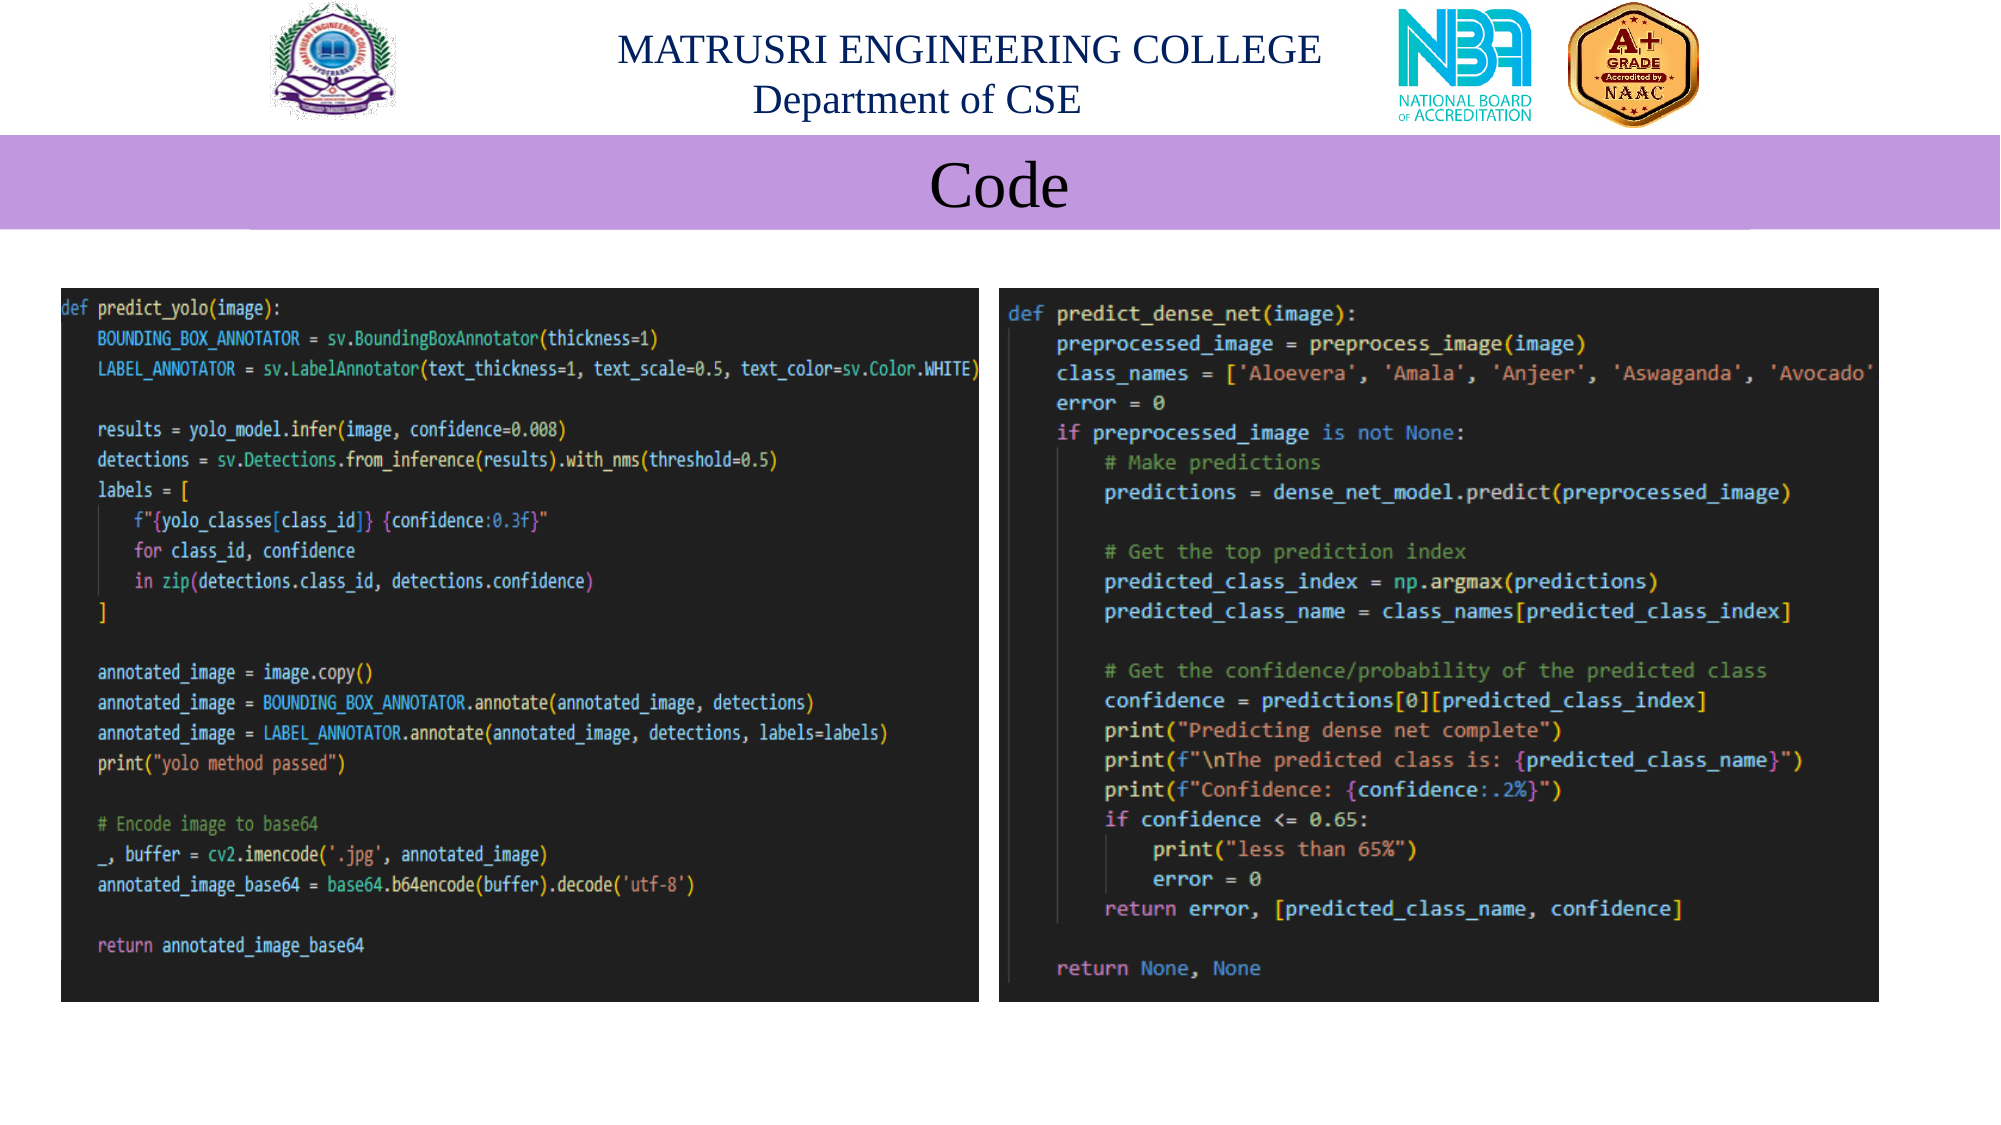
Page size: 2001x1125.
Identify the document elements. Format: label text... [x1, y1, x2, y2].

picture [999, 288, 1879, 1002]
text_box MATRUSRI ENGINEERING COLLEGE Department of CSE [326, 14, 1392, 130]
picture [249, 0, 411, 128]
picture [1568, 2, 1699, 128]
picture [61, 288, 979, 1002]
text_box Code [0, 135, 2000, 230]
picture [1392, 0, 1539, 131]
